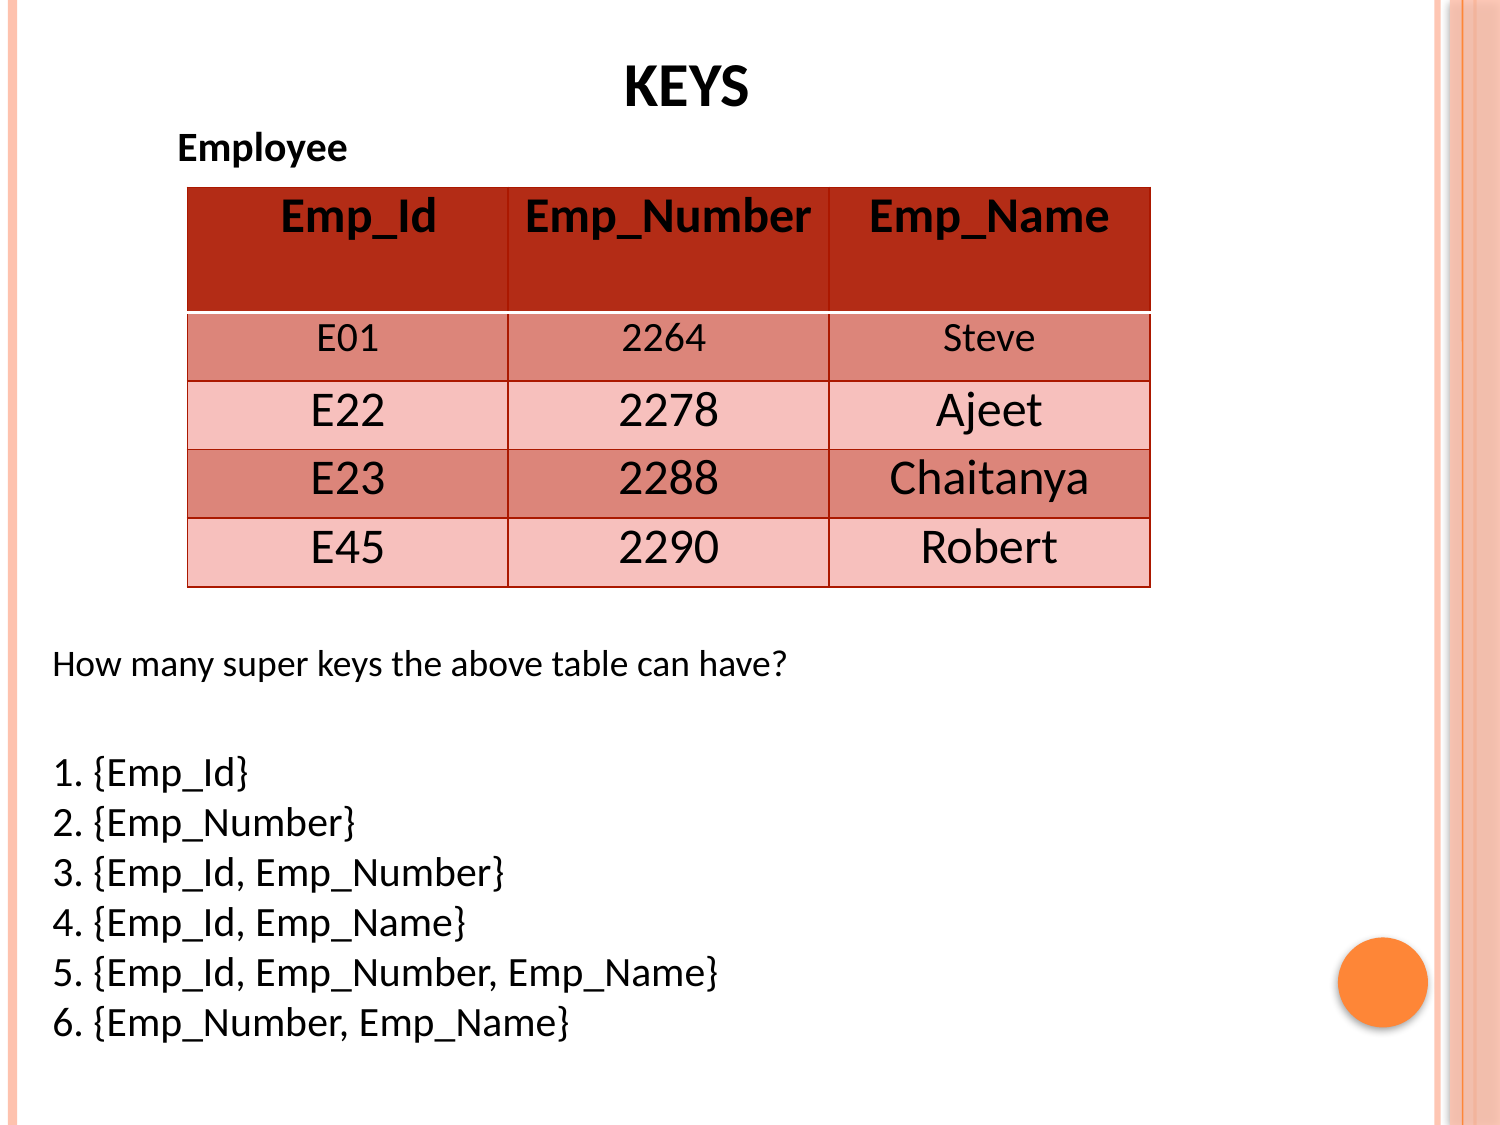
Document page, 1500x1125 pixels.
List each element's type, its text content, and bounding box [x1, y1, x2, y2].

text_box 1. {Emp_Id} 2. {Emp_Number} 3. {Emp_Id, Emp_Number} 4. {Emp_Id, Emp_Name} 5. {Emp_Id, Emp_Number, Emp_Name} 6. {Emp_Number, Emp_Name} [37, 737, 888, 1053]
title KEYS [75, 7, 1300, 125]
table_cell 2264 [509, 314, 828, 380]
table_cell 2278 [509, 382, 828, 449]
table_header Emp_Name [830, 188, 1149, 311]
table_header Emp_Id [188, 188, 507, 311]
table_cell 2288 [509, 450, 828, 517]
table_header Emp_Number [509, 188, 828, 311]
text_box Employee [162, 112, 463, 178]
table_cell E22 [188, 382, 507, 449]
table_cell Ajeet [830, 382, 1149, 449]
table_cell E45 [188, 519, 507, 586]
table_cell E23 [188, 450, 507, 517]
table_cell 2290 [509, 519, 828, 586]
table_cell Steve [830, 314, 1149, 380]
table_cell Robert [830, 519, 1149, 586]
table_cell Chaitanya [830, 450, 1149, 517]
text_box How many super keys the above table can have? [37, 631, 900, 737]
table_cell E01 [188, 314, 507, 380]
